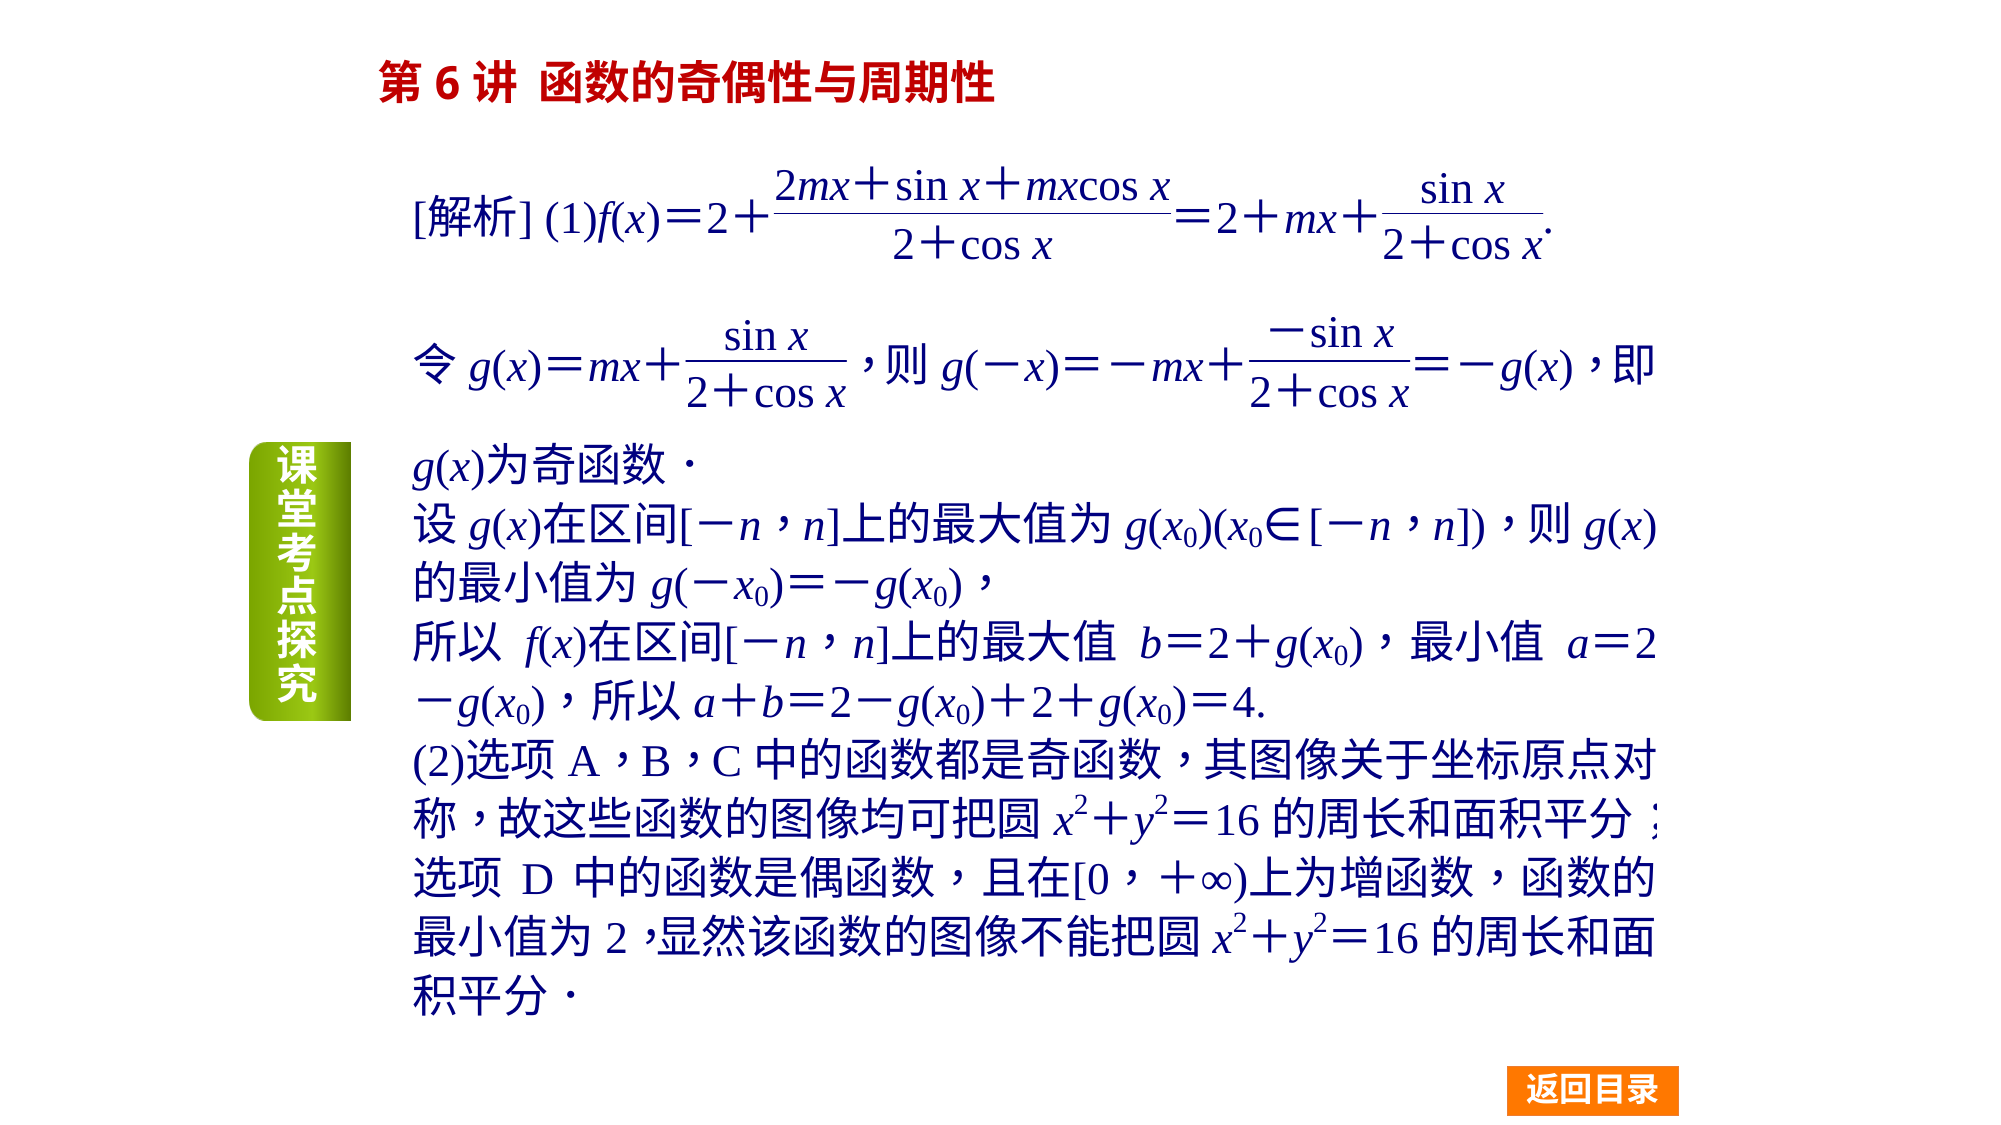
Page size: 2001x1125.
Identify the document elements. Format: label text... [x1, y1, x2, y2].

text_box 第6讲 函数的奇偶性与周期性 [362, 42, 1461, 121]
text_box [249, 437, 351, 722]
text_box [412, 140, 1657, 1061]
text_box 返回目录 [1507, 1066, 1679, 1116]
